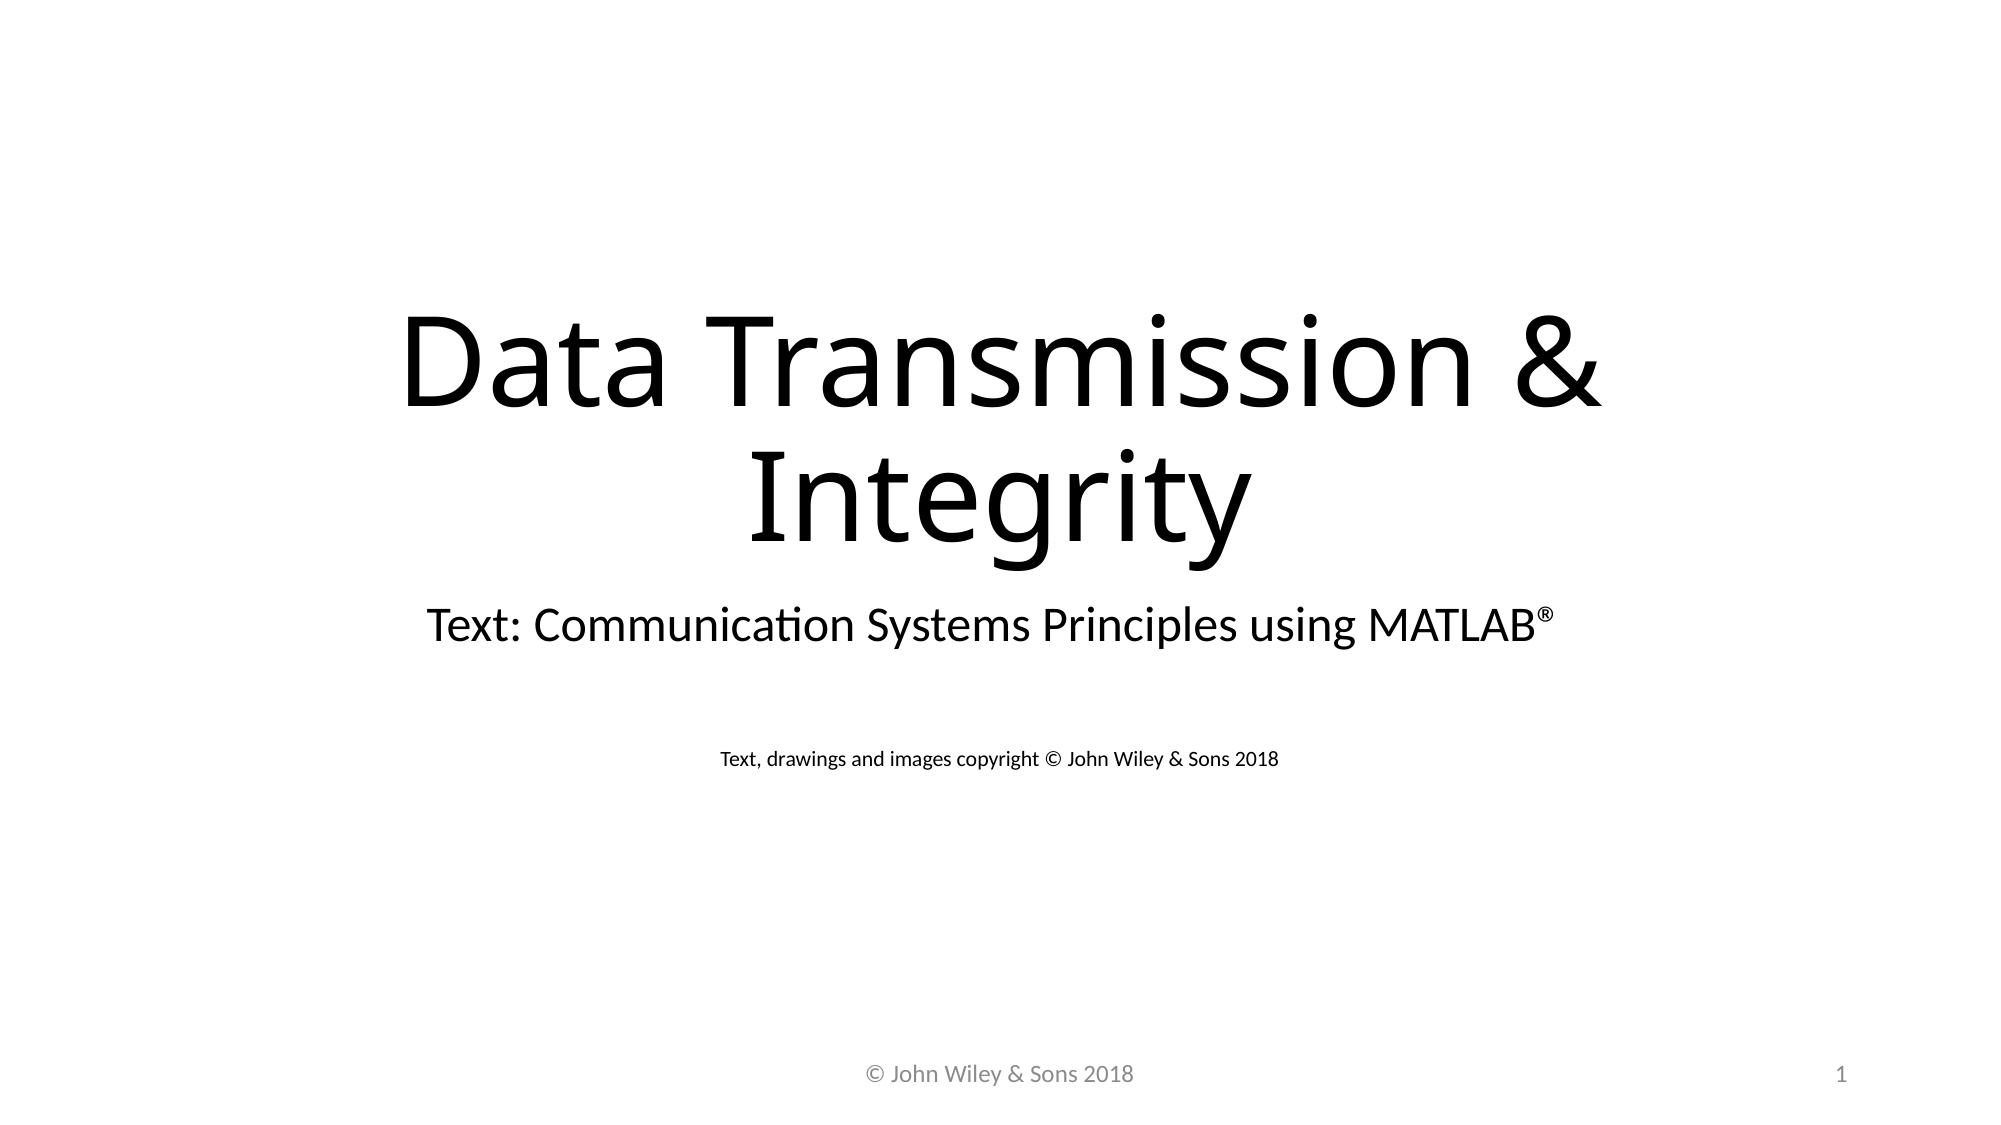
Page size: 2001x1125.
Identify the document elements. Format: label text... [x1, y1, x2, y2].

slide_number 1 [1412, 1042, 1863, 1103]
footer © John Wiley & Sons 2018 [662, 1042, 1338, 1103]
title Data Transmission & Integrity [249, 184, 1750, 576]
subtitle Text: Communication Systems Principles using MATLAB® Text, drawings and images copyright © John Wiley & Sons 2018 [249, 590, 1750, 863]
